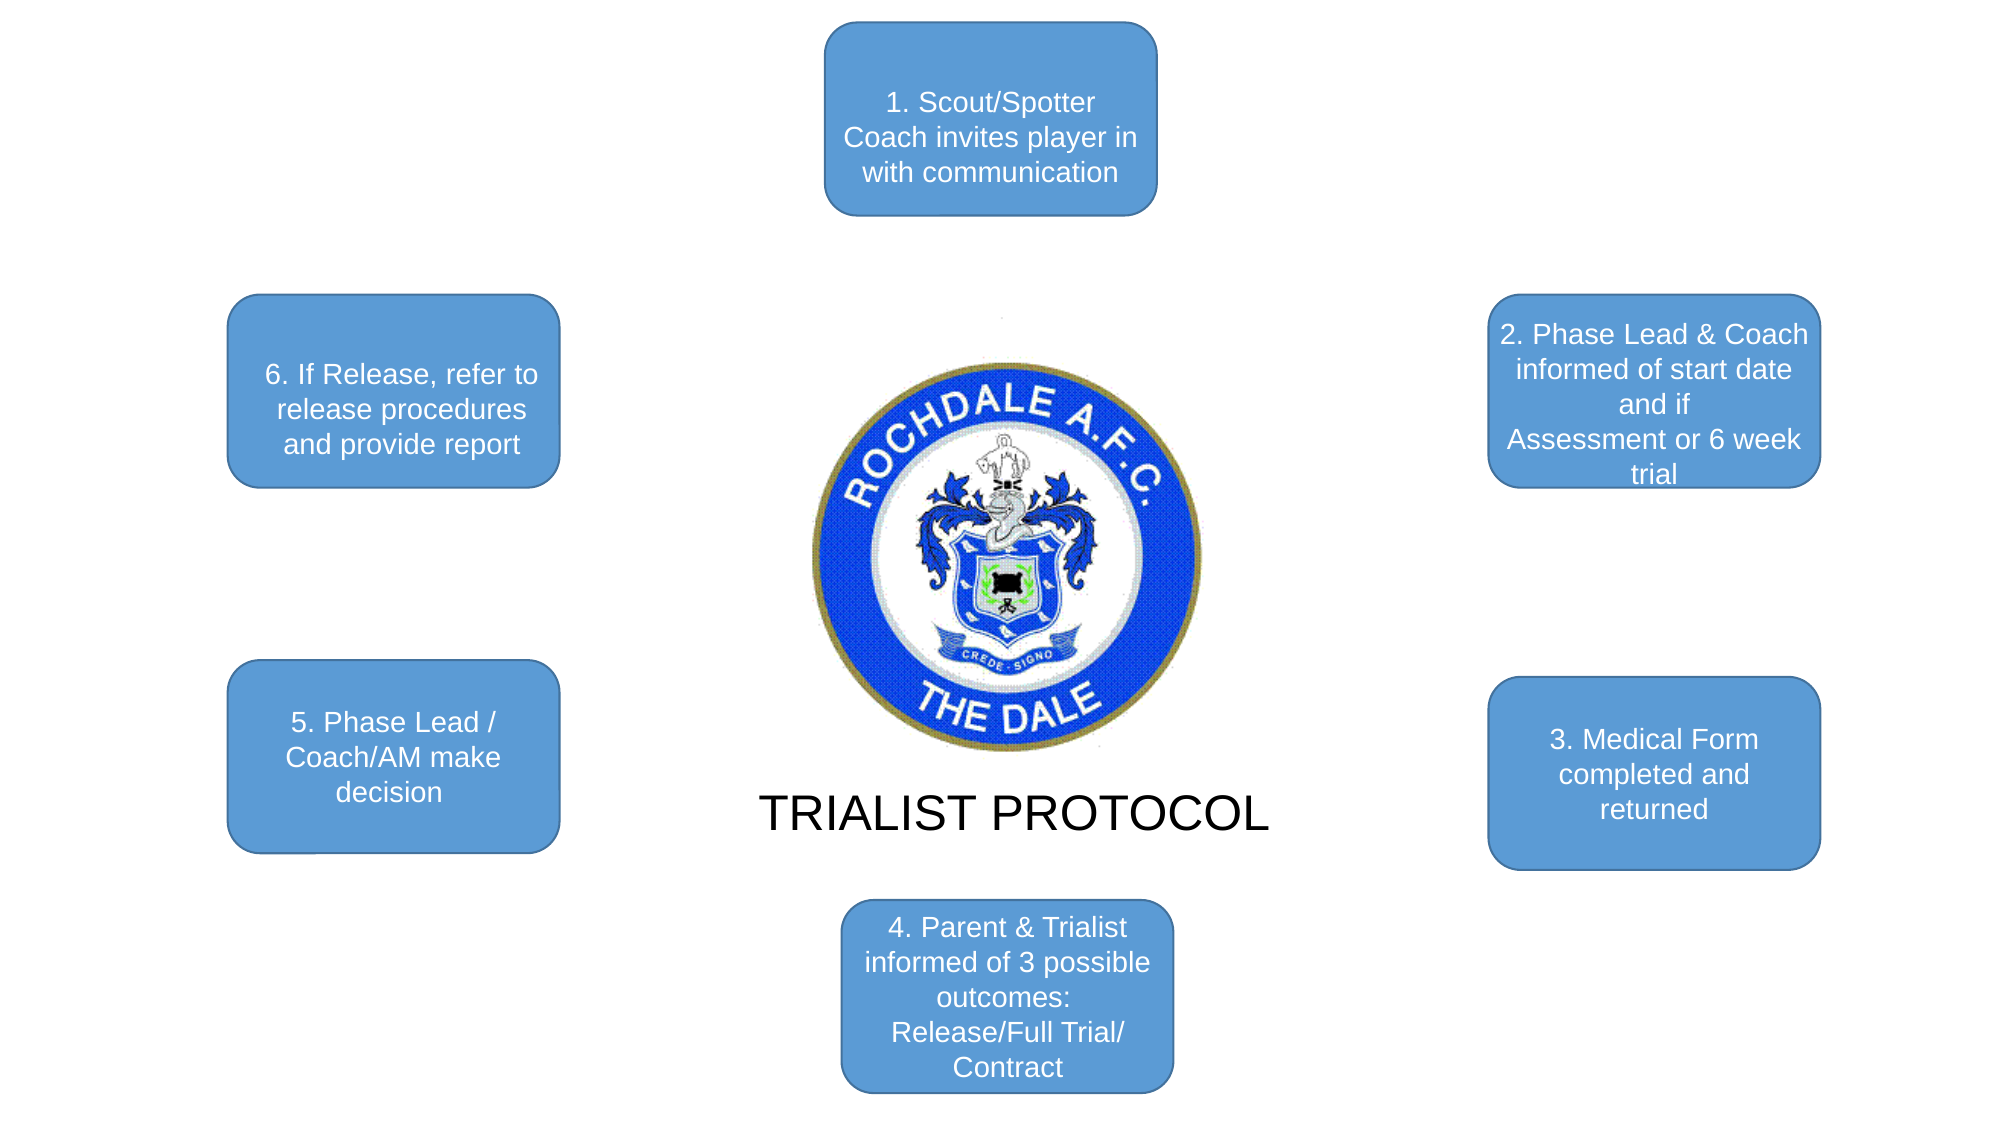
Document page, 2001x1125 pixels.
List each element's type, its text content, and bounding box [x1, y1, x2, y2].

text_box 3. Medical Form completed and returned [1488, 712, 1821, 833]
text_box [1487, 675, 1822, 871]
text_box [226, 659, 561, 855]
text_box TRIALIST PROTOCOL [743, 773, 1305, 849]
text_box 6. If Release, refer to release procedures and provide report [244, 348, 560, 468]
text_box 1. Scout/Spotter Coach invites player in with communication [824, 76, 1157, 196]
picture [805, 313, 1210, 802]
text_box 2. Phase Lead & Coach informed of start date and if Assessment or 6 week trial [1482, 308, 1827, 498]
text_box [226, 293, 561, 489]
text_box 5. Phase Lead / Coach/AM make decision [227, 696, 560, 816]
text_box [826, 196, 1156, 217]
text_box [823, 21, 1158, 191]
text_box [1493, 293, 1816, 308]
text_box 4. Parent & Trialist informed of 3 possible outcomes: Release/Full Trial/ Contract [824, 901, 1191, 1091]
text_box [859, 1091, 1156, 1095]
